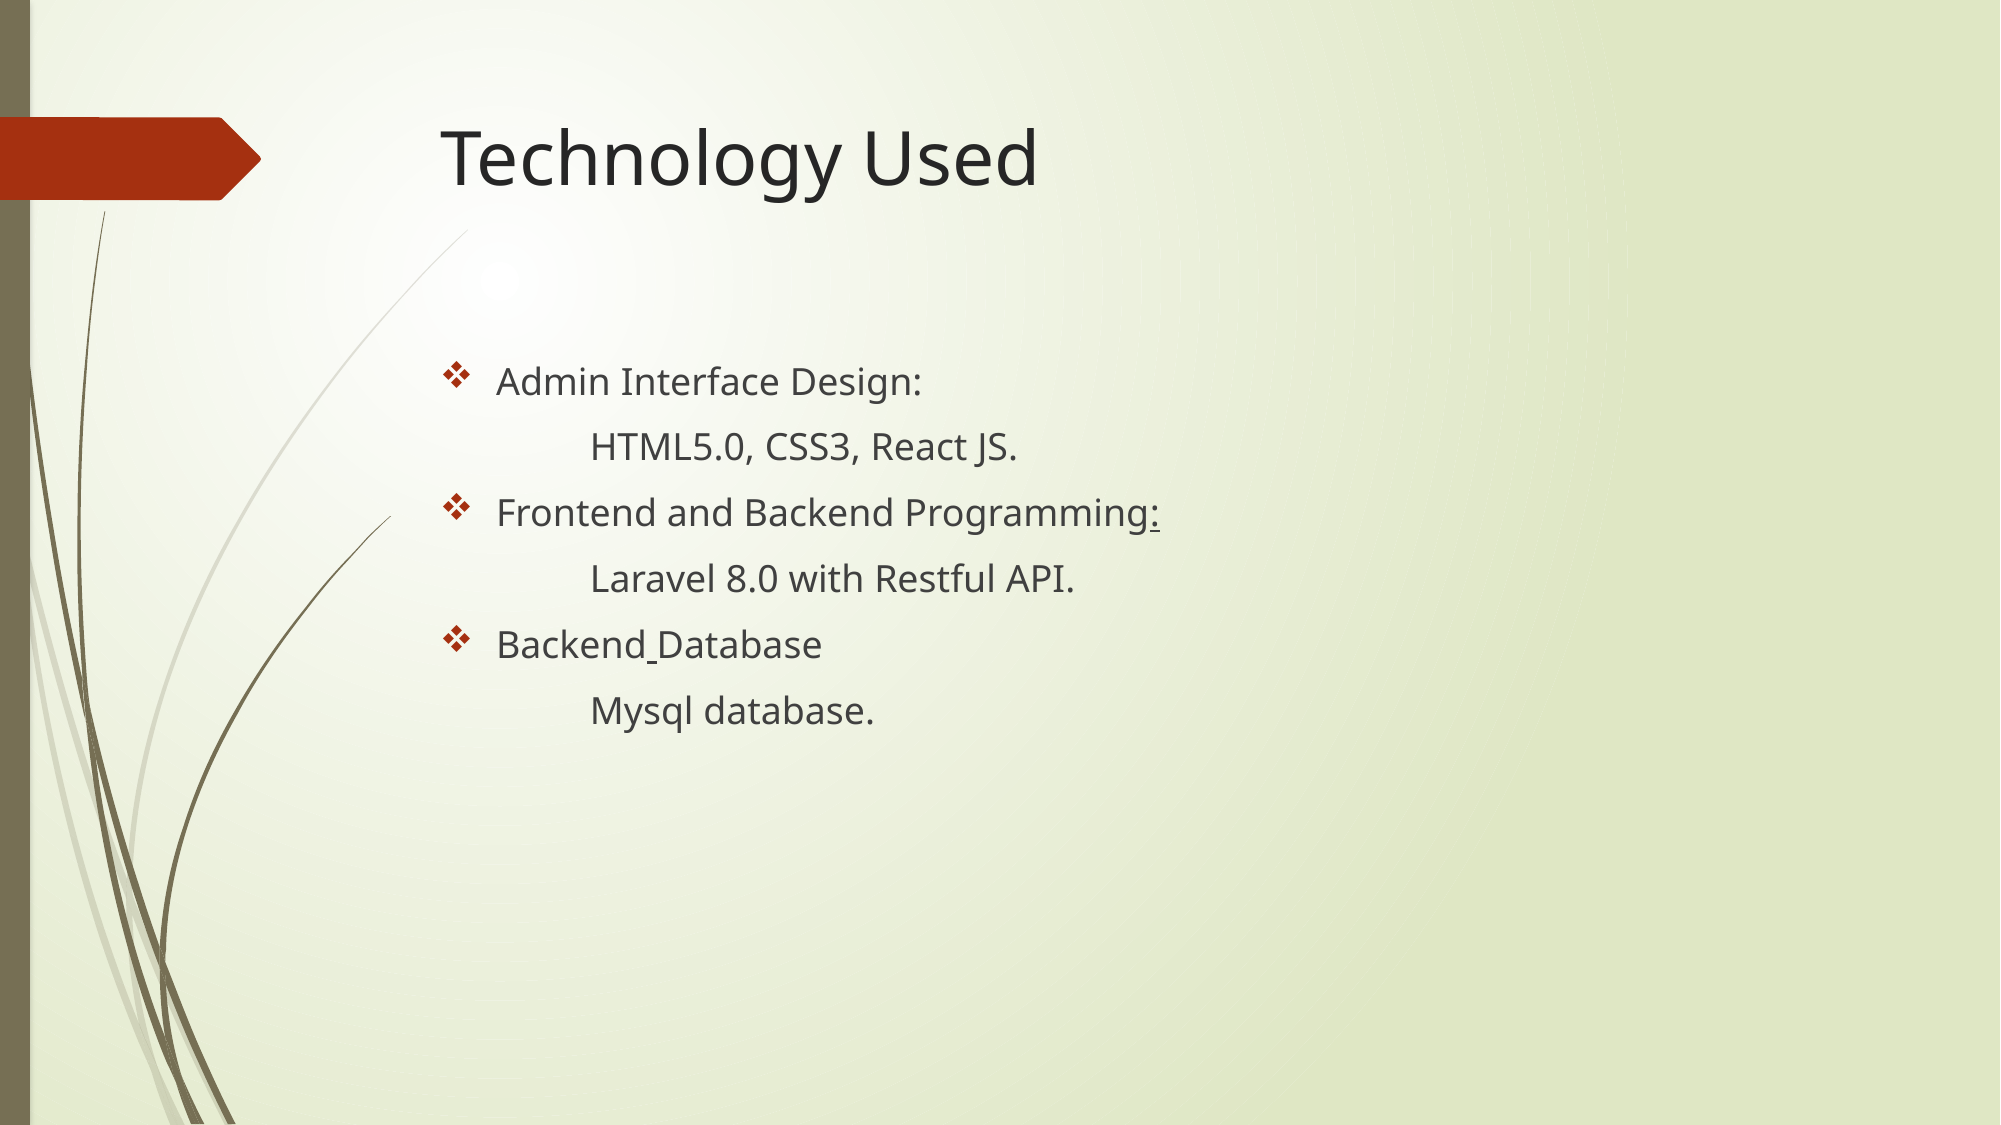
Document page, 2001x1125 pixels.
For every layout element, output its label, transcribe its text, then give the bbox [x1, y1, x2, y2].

title Technology Used [425, 102, 1888, 313]
list Admin Interface Design: HTML5.0, CSS3, React JS. Frontend and Backend Programming: Laravel 8.0 with Restful API. Backend Database Mysql database. [424, 350, 1888, 970]
